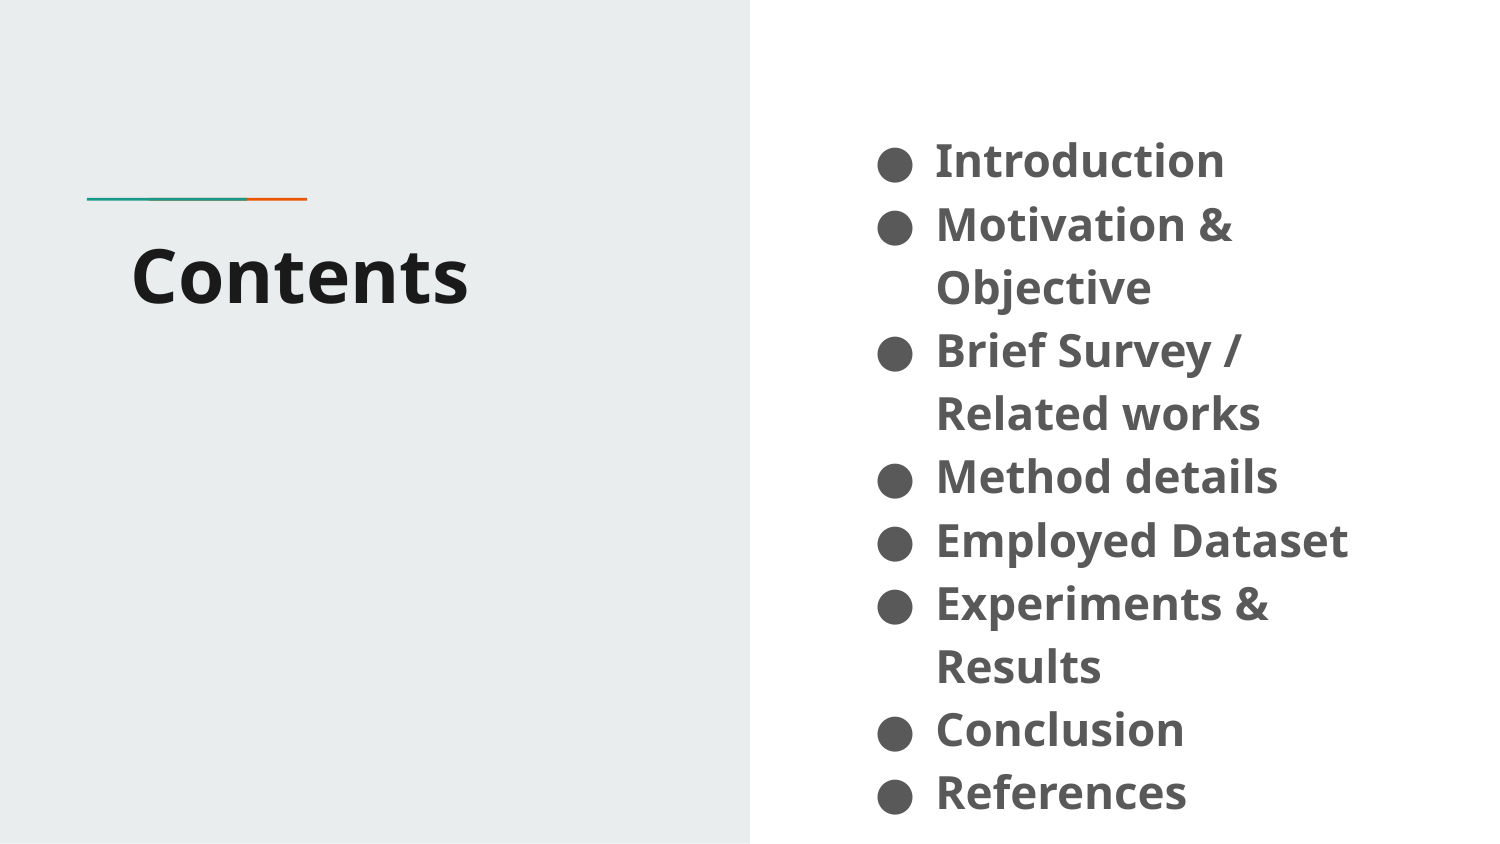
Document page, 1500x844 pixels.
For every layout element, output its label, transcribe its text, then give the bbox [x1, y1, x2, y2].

title Contents [115, 166, 780, 383]
list Introduction Motivation & Objective Brief Survey / Related works Method details Employed Dataset Experiments & Results Conclusion References [845, 108, 1433, 735]
